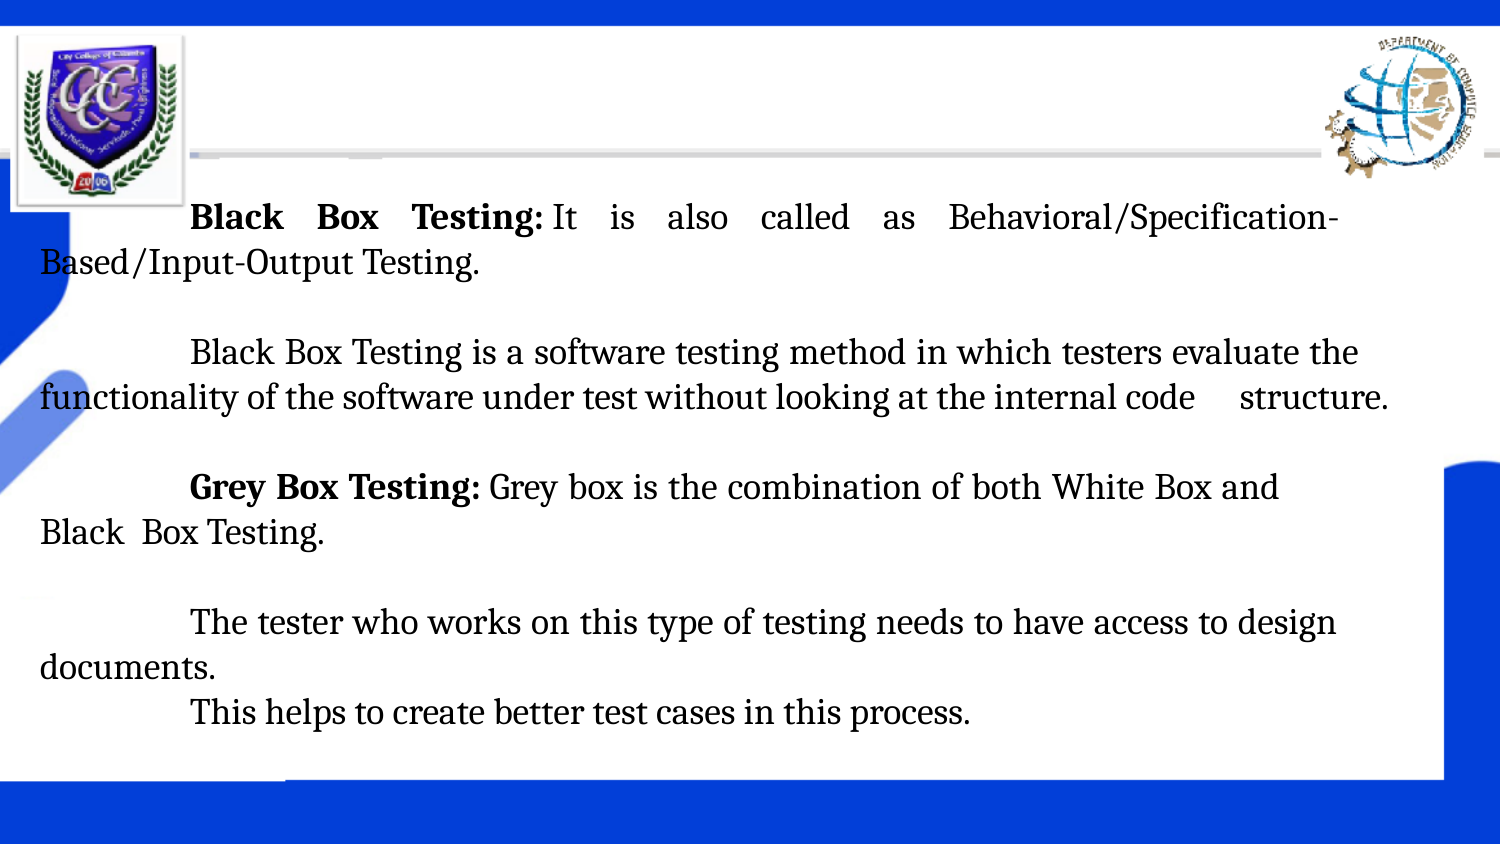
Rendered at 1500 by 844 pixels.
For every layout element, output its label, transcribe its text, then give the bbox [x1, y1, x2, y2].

text_box [253, 197, 1500, 273]
text_box Black Box Testing: It is also called as Behavioral/Specification- Based/Input-Output Testing. Black Box Testing is a software testing method in which testers evaluate the functionality of the software under test without looking at the internal code structure. Grey Box Testing: Grey box is the combination of both White Box and Black Box Testing. The tester who works on this type of testing needs to have access to design documents. This helps to create better test cases in this process. [24, 184, 1425, 830]
picture [0, 0, 1500, 844]
text_box [178, 122, 1500, 198]
